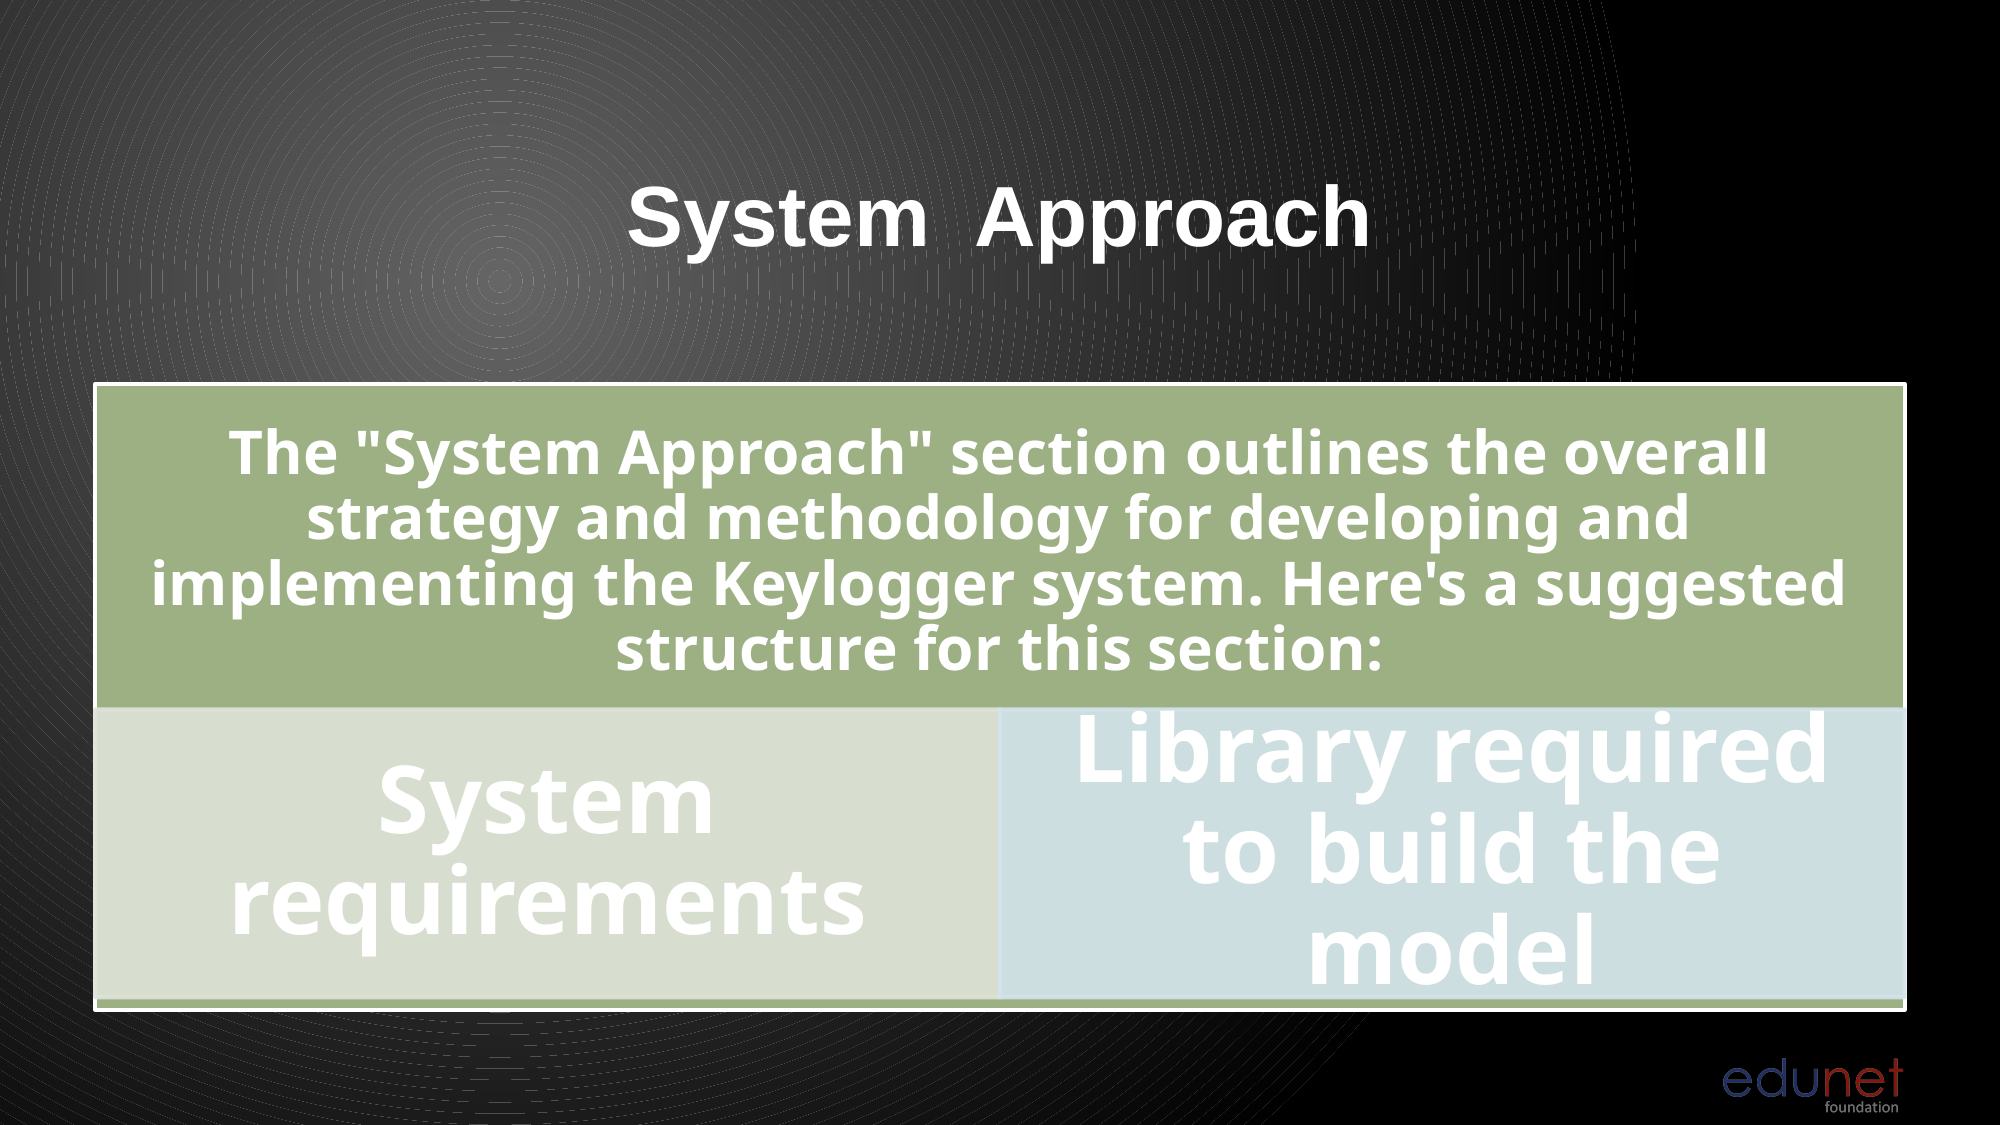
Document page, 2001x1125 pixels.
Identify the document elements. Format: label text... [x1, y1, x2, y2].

title System Approach [95, 115, 1905, 311]
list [95, 383, 1905, 1010]
picture [1719, 1056, 1905, 1116]
